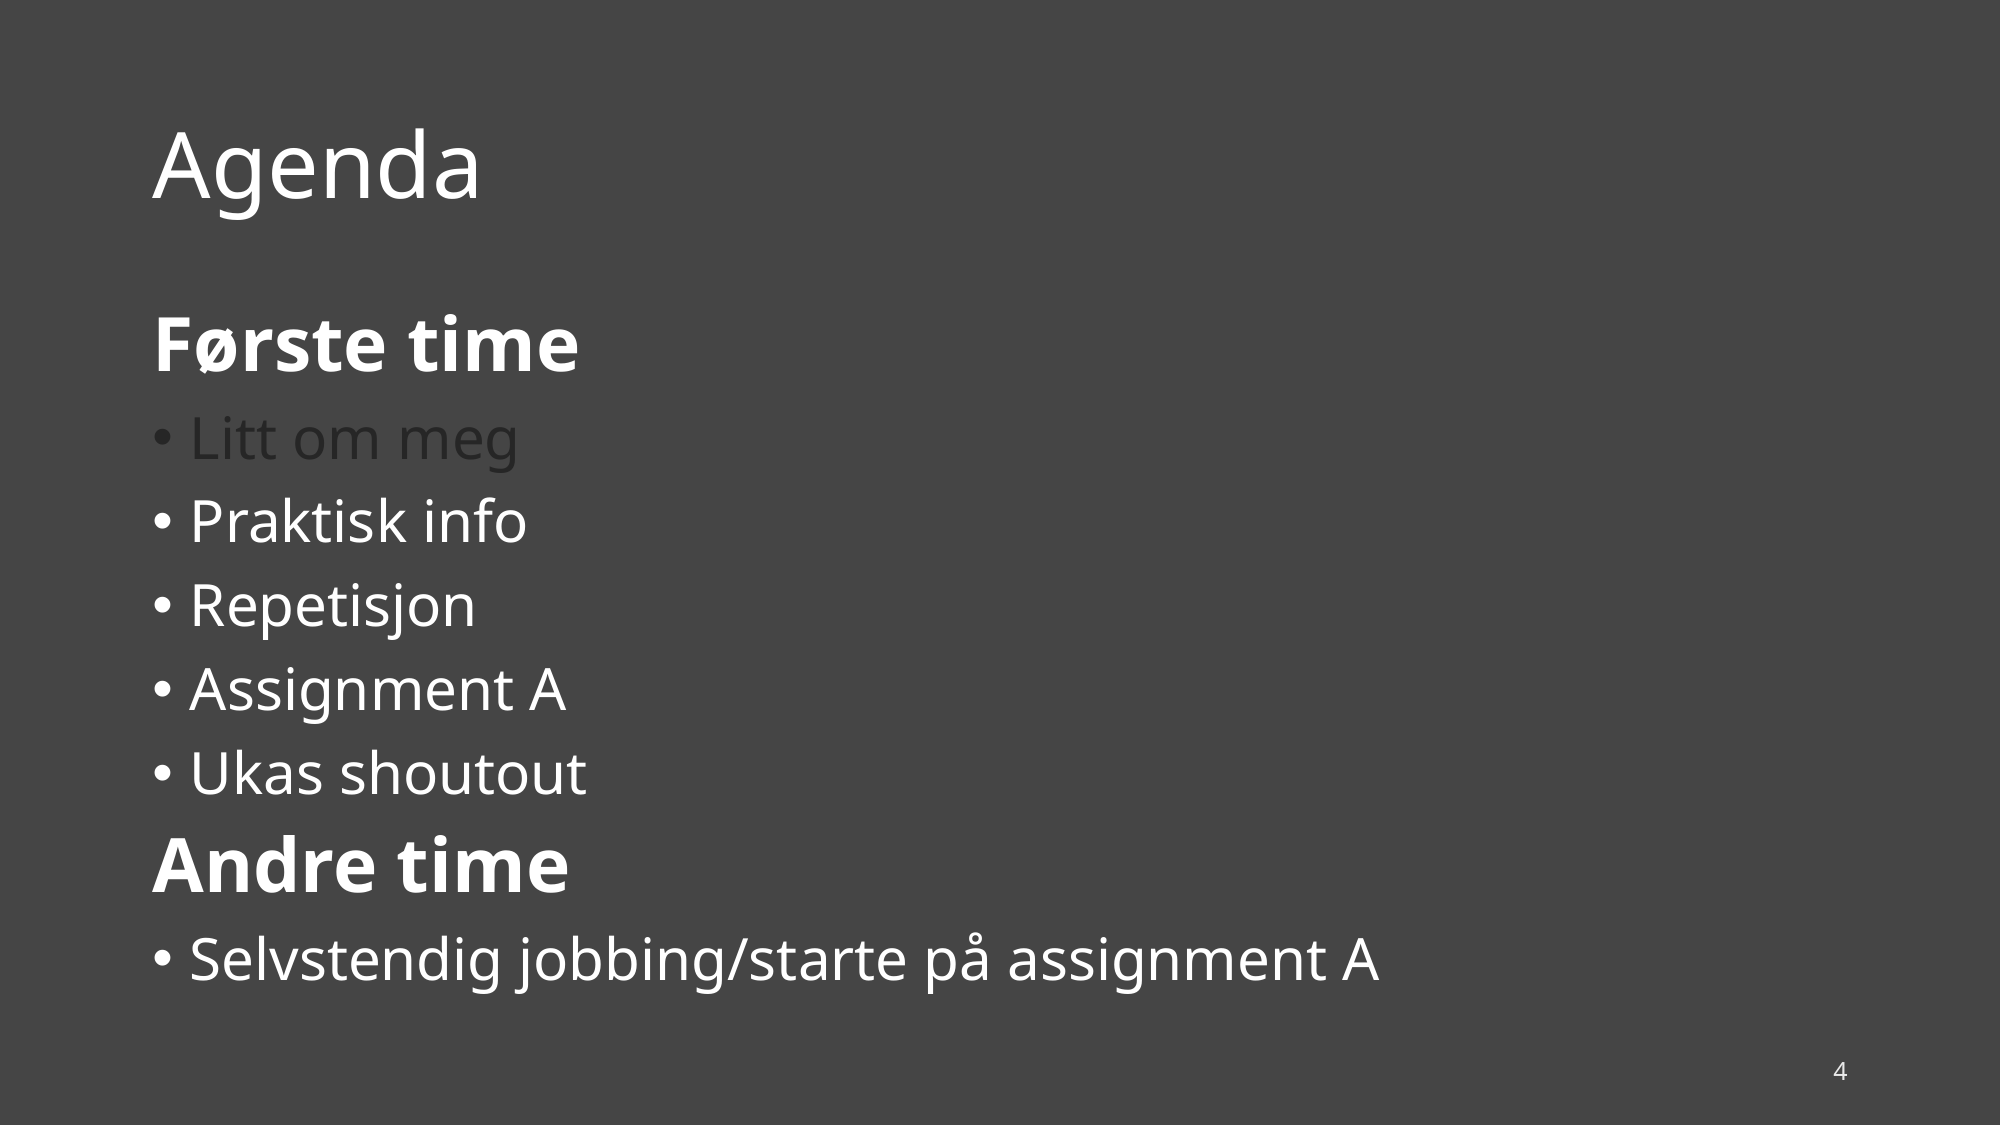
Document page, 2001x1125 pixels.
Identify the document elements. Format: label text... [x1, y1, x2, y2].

slide_number 4 [1412, 1042, 1863, 1103]
title Agenda [137, 59, 1863, 278]
list Første time Litt om meg Praktisk info Repetisjon Assignment A Ukas shoutout Andre time Selvstendig jobbing/starte på assignment A [137, 299, 1863, 1014]
